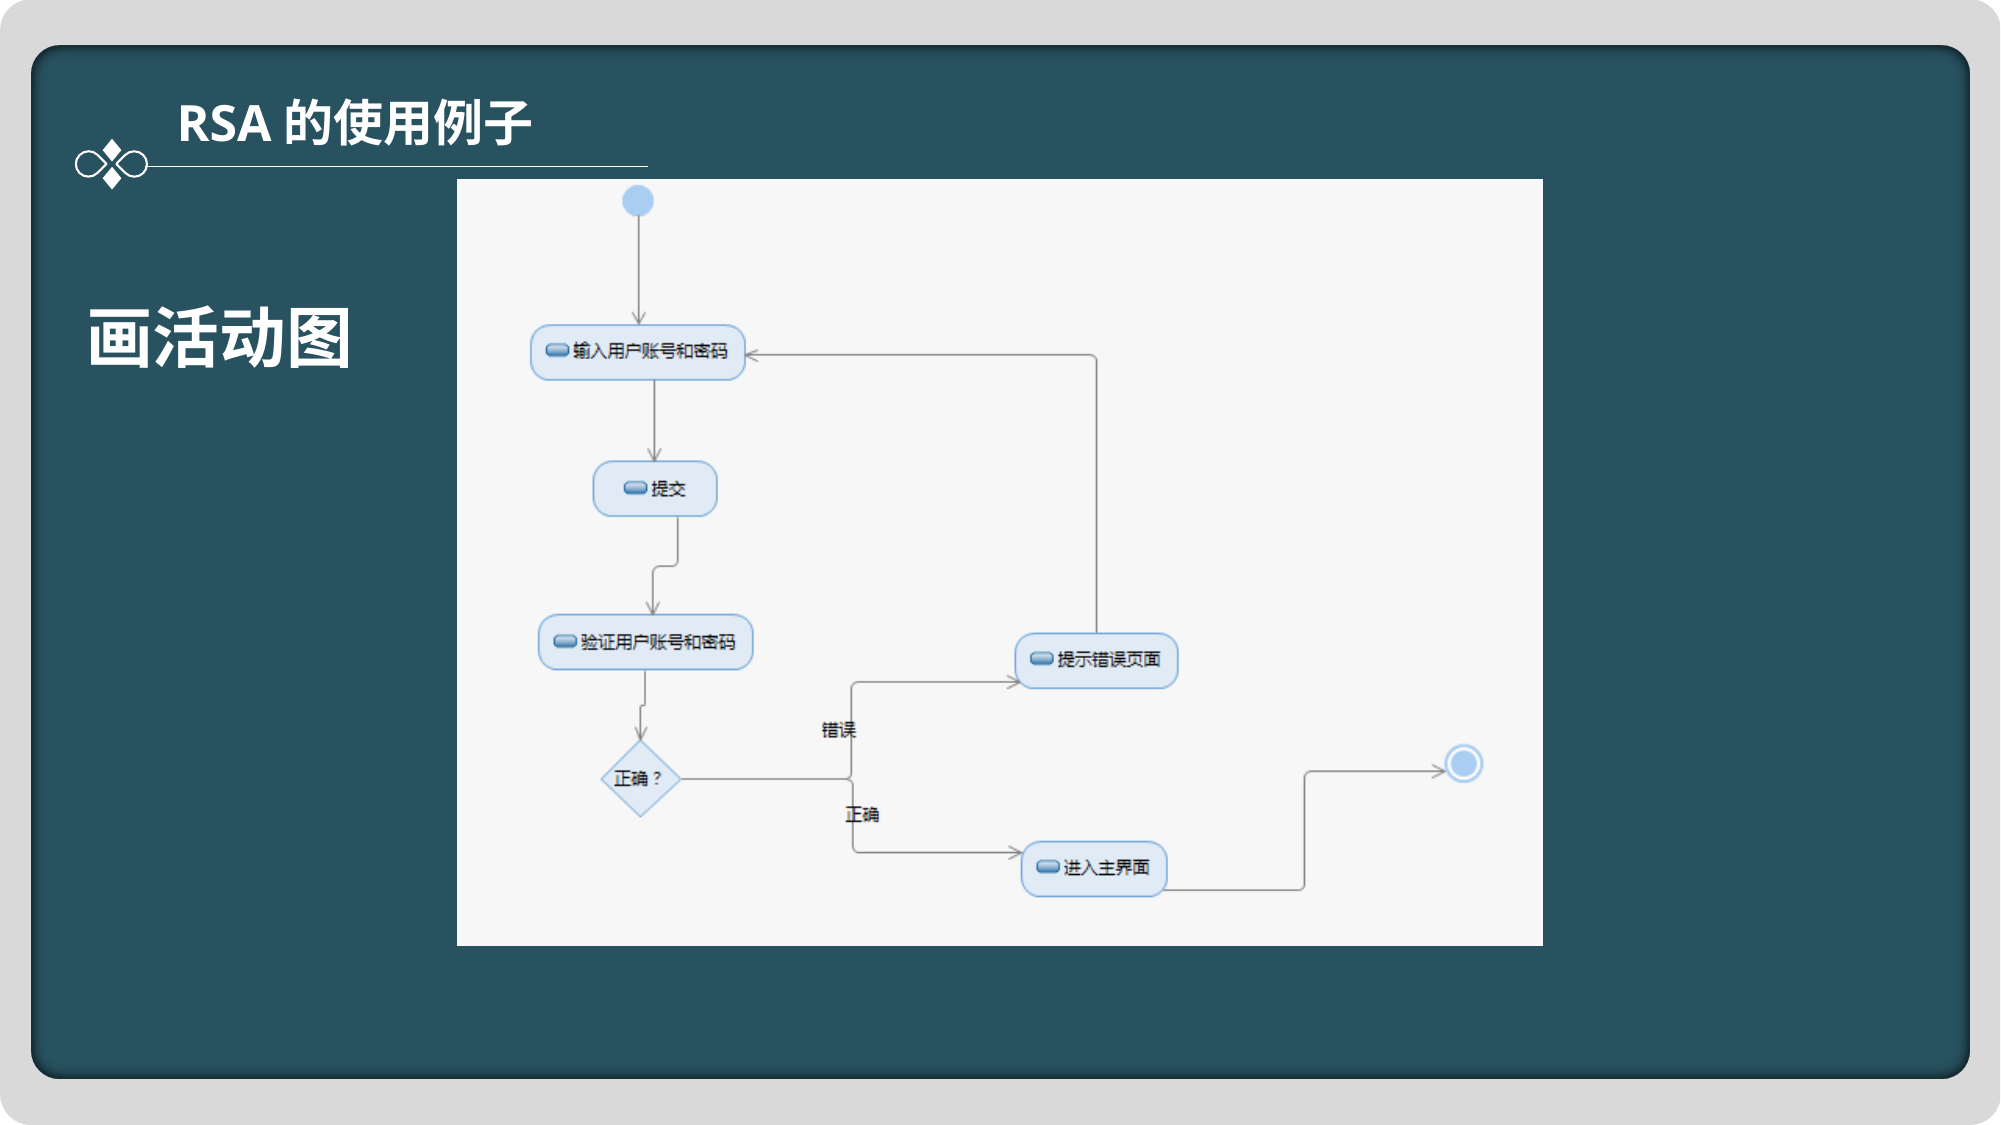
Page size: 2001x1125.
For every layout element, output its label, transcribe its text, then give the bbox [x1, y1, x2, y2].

picture [0, 0, 2001, 1125]
text_box RSA的使用例子 [161, 84, 665, 159]
text_box 画活动图 [71, 288, 431, 384]
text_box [75, 138, 648, 190]
